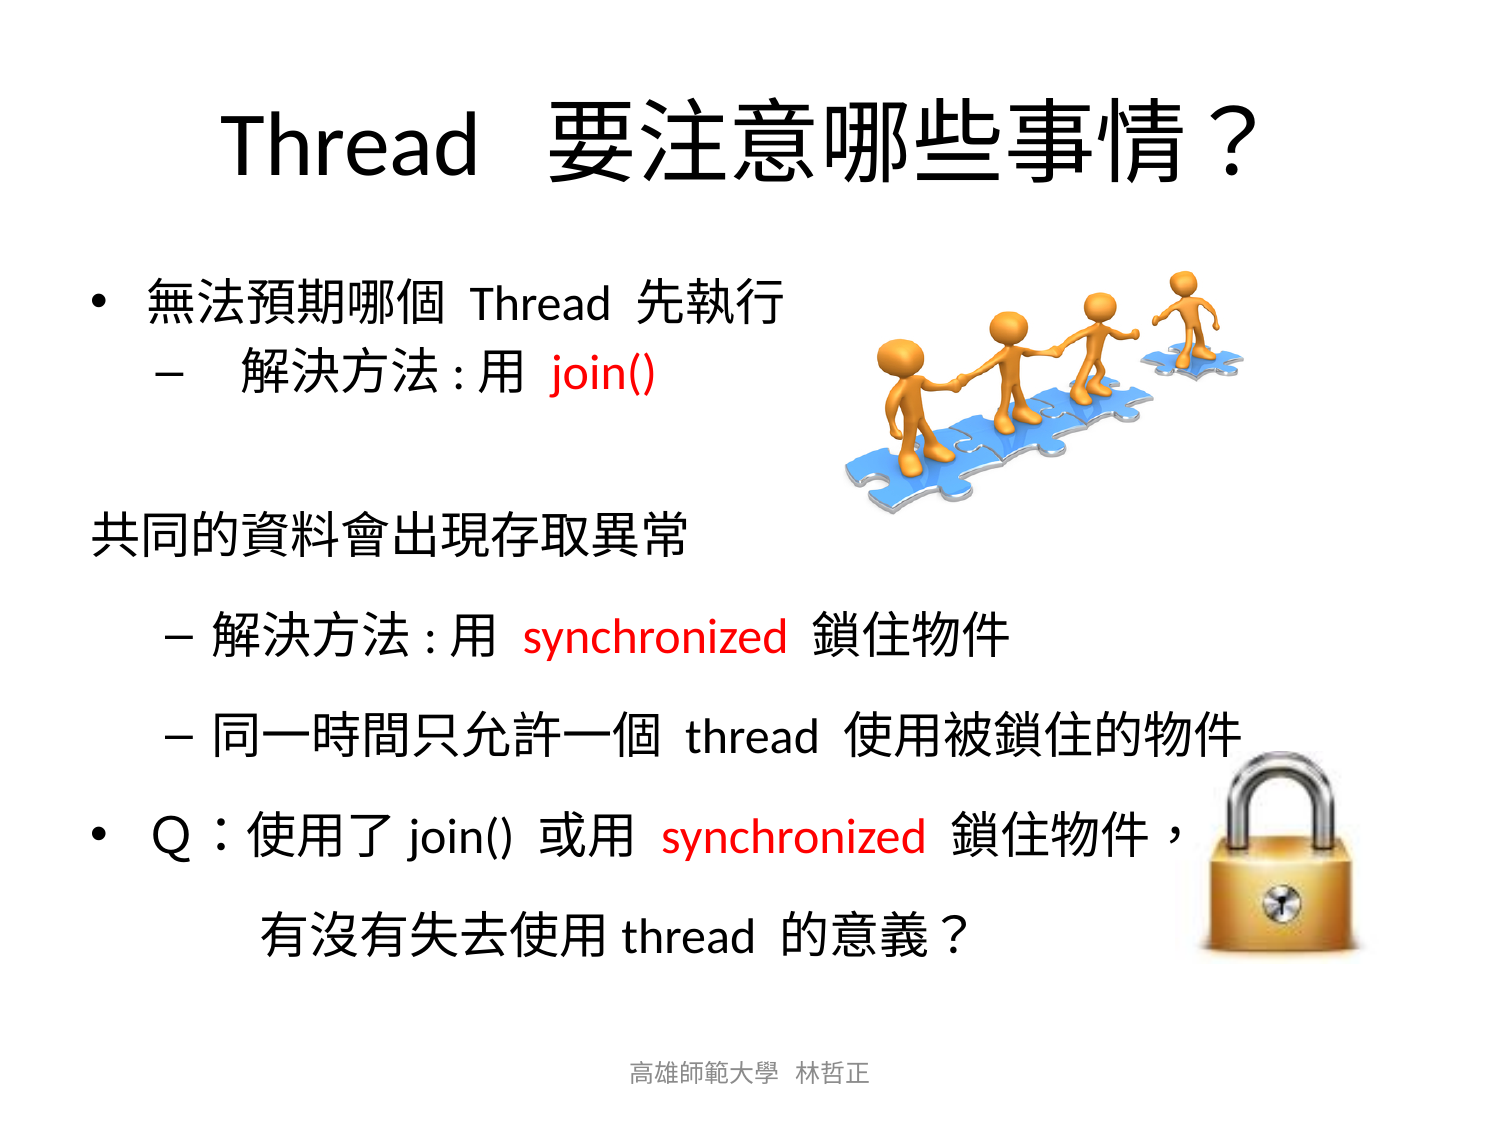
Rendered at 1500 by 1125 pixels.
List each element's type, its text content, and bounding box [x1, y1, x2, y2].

title Thread 要注意哪些事情？ [75, 45, 1425, 233]
list 無法預期哪個 Thread 先執行 解決方法:用 join() 共同的資料會出現存取異常 解決方法:用 synchronized 鎖住物件 同一時間只允許一個 thread 使用被鎖住的物件 Ｑ：使用了join() 或用 synchronized 鎖住物件， 有沒有失去使用thread 的意義？ [75, 262, 1425, 1083]
footer 高雄師範大學 林哲正 [512, 1042, 988, 1103]
picture [820, 255, 1263, 537]
picture [1174, 751, 1389, 965]
